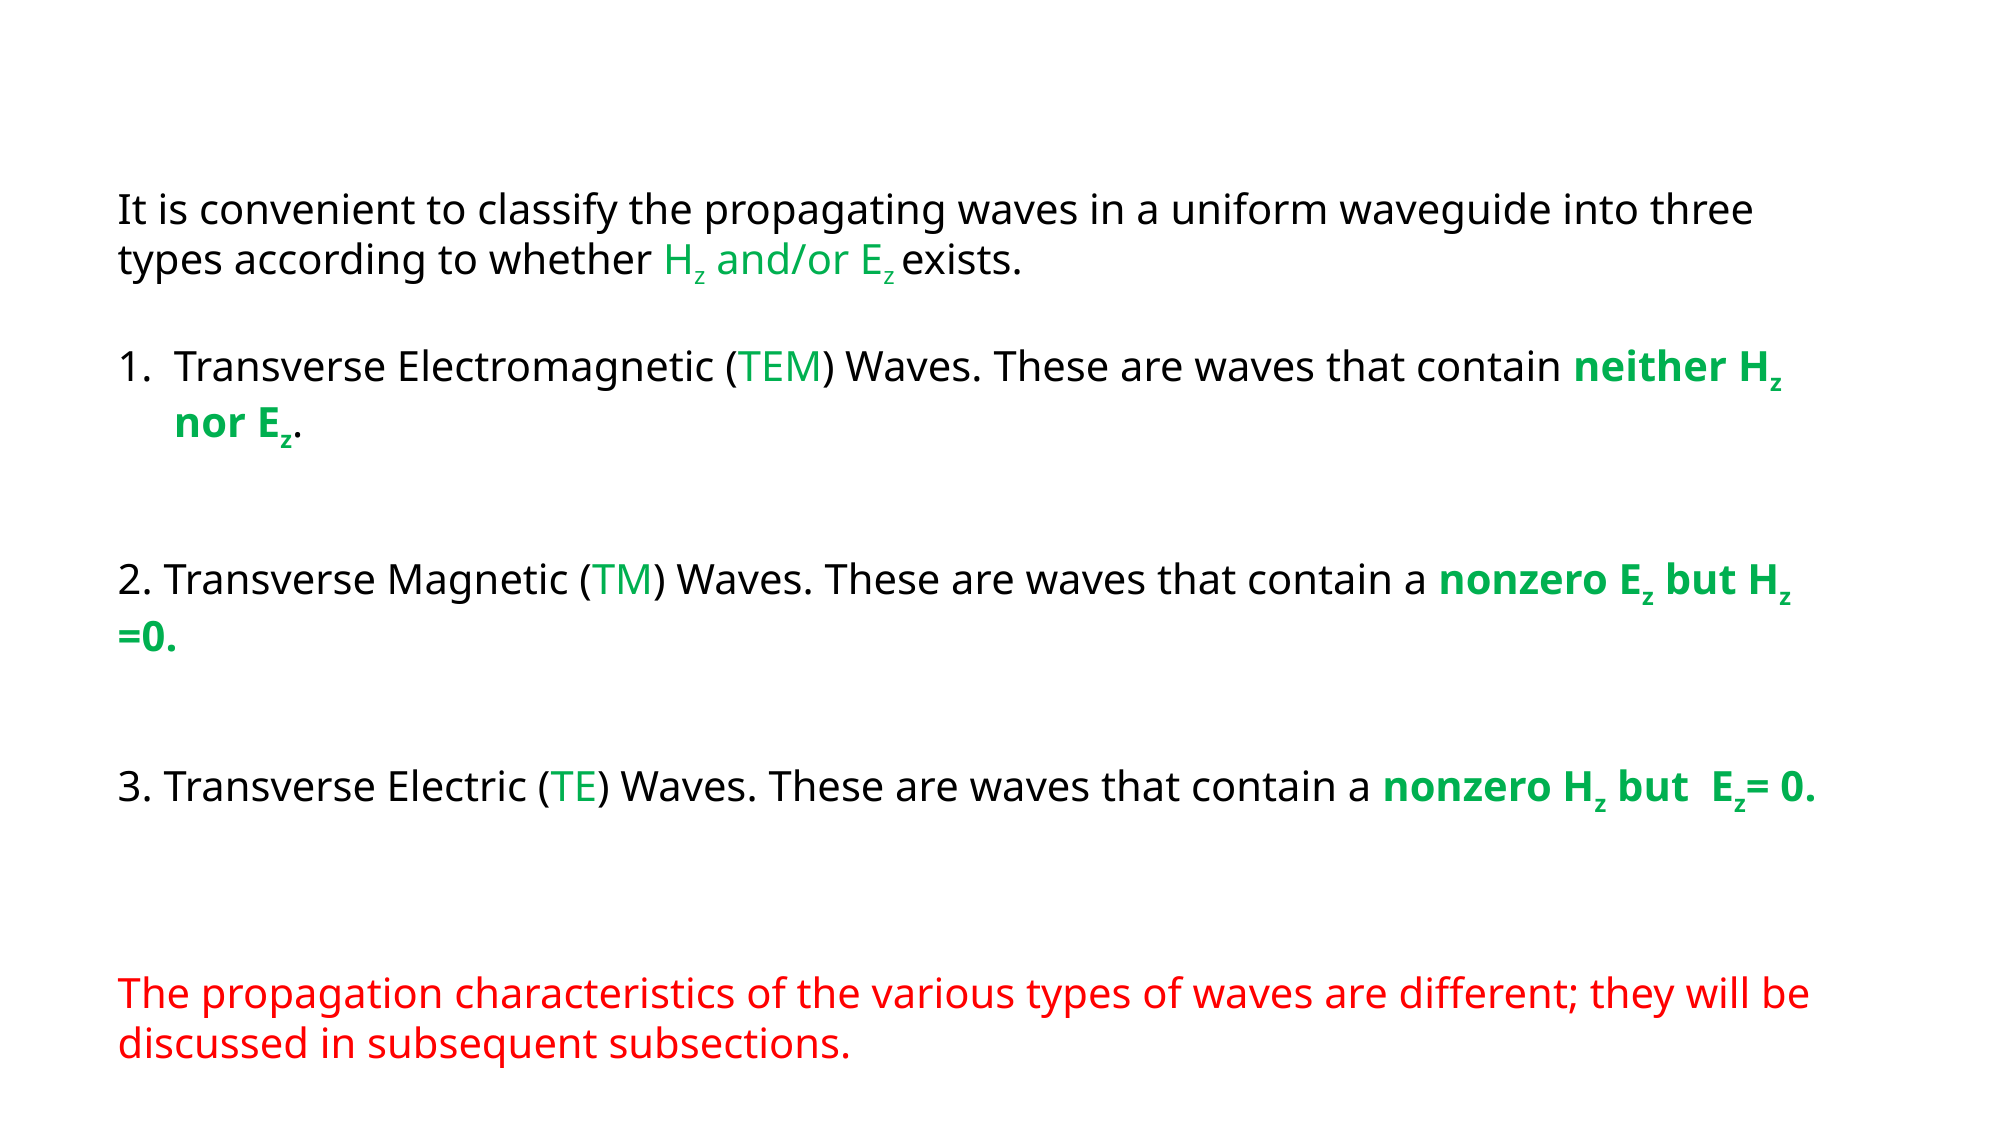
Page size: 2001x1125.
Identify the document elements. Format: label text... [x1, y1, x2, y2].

text_box It is convenient to classify the propagating waves in a uniform waveguide into three types according to whether Hz and/or Ez exists. Transverse Electromagnetic (TEM) Waves. These are waves that contain neither Hz nor Ez. 2. Transverse Magnetic (TM) Waves. These are waves that contain a nonzero Ez but Hz =0. 3. Transverse Electric (TE) Waves. These are waves that contain a nonzero Hz but Ez= 0. The propagation characteristics of the various types of waves are different; they will be discussed in subsequent subsections. [102, 125, 1849, 1075]
